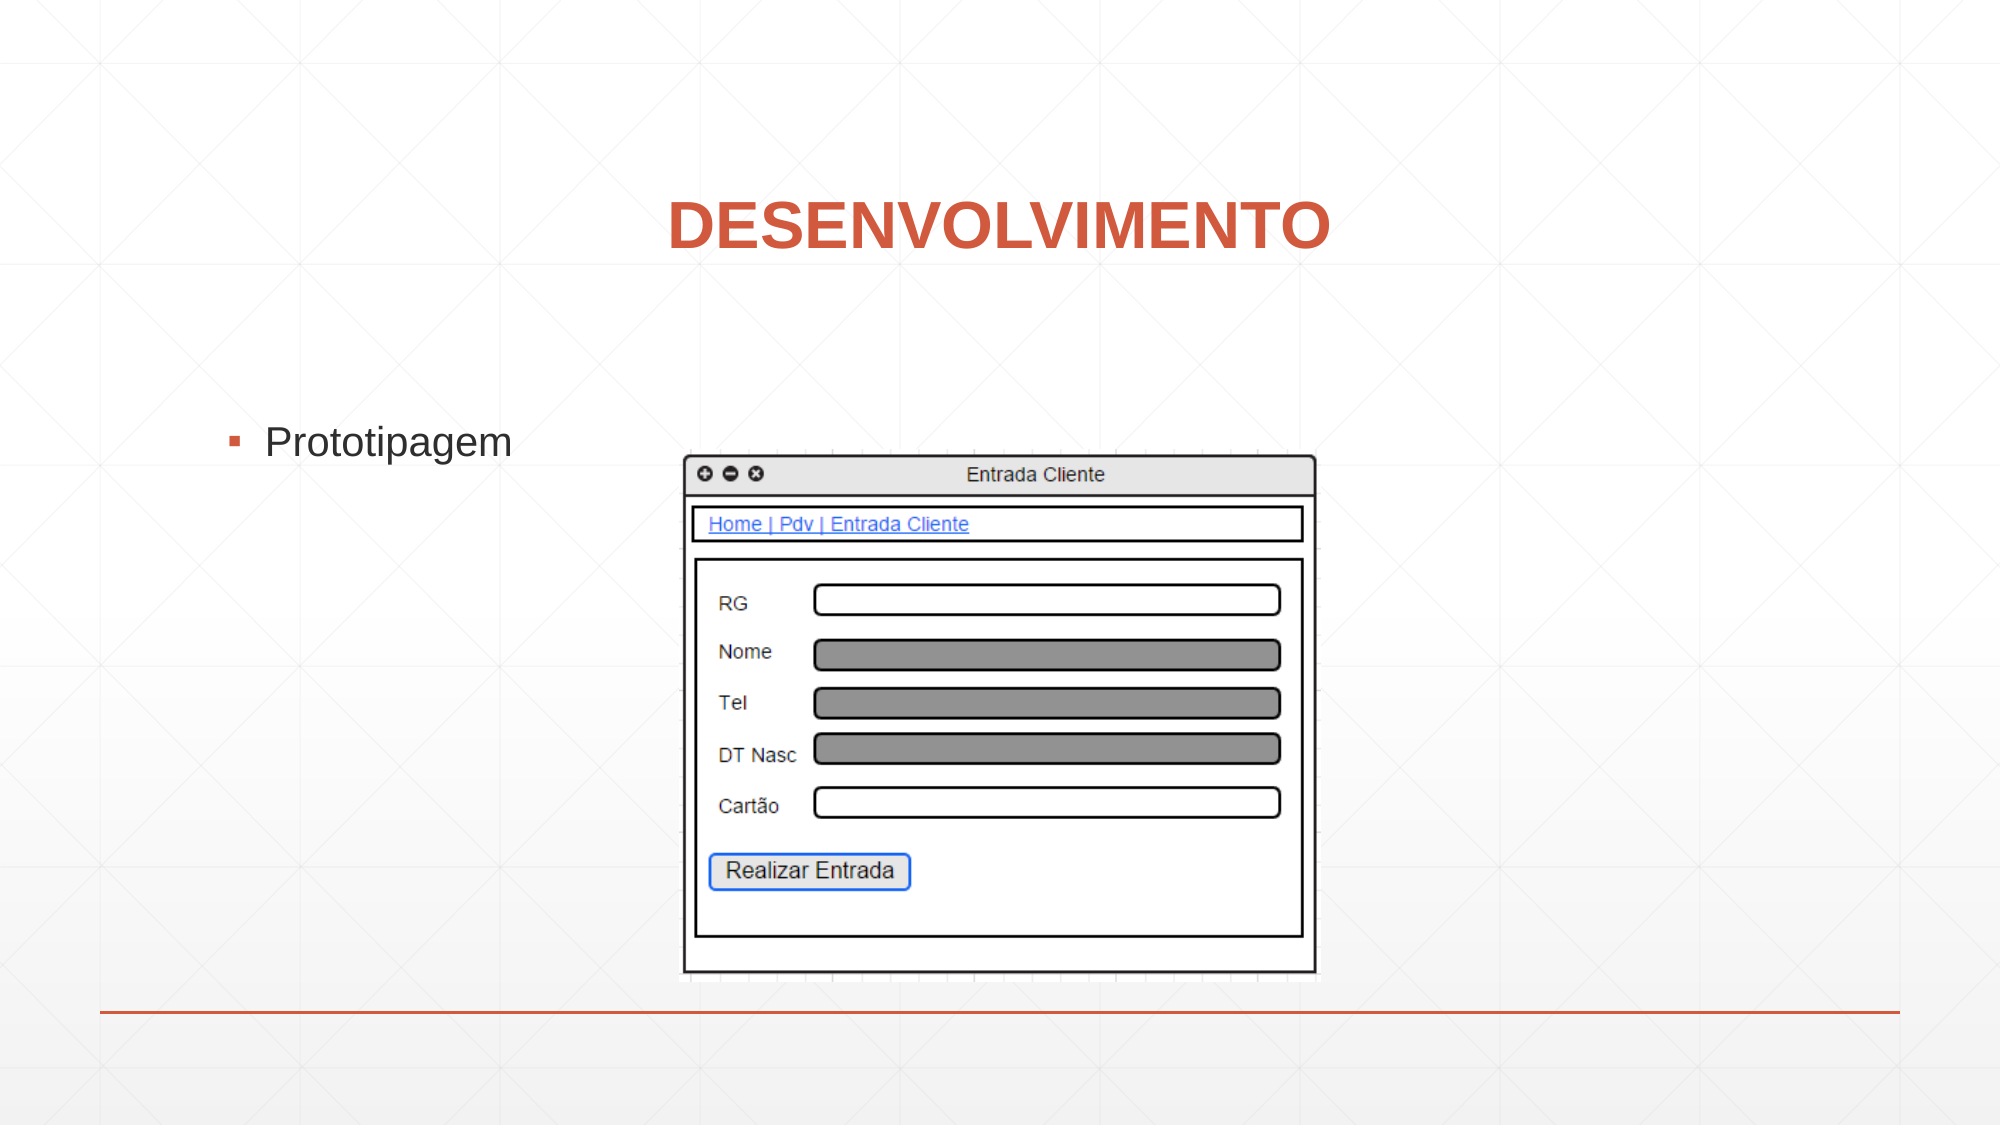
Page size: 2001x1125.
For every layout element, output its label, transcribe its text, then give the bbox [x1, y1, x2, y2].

picture [679, 449, 1321, 982]
title DESENVOLVIMENTO [212, 82, 1788, 271]
list Prototipagem [212, 324, 1788, 950]
